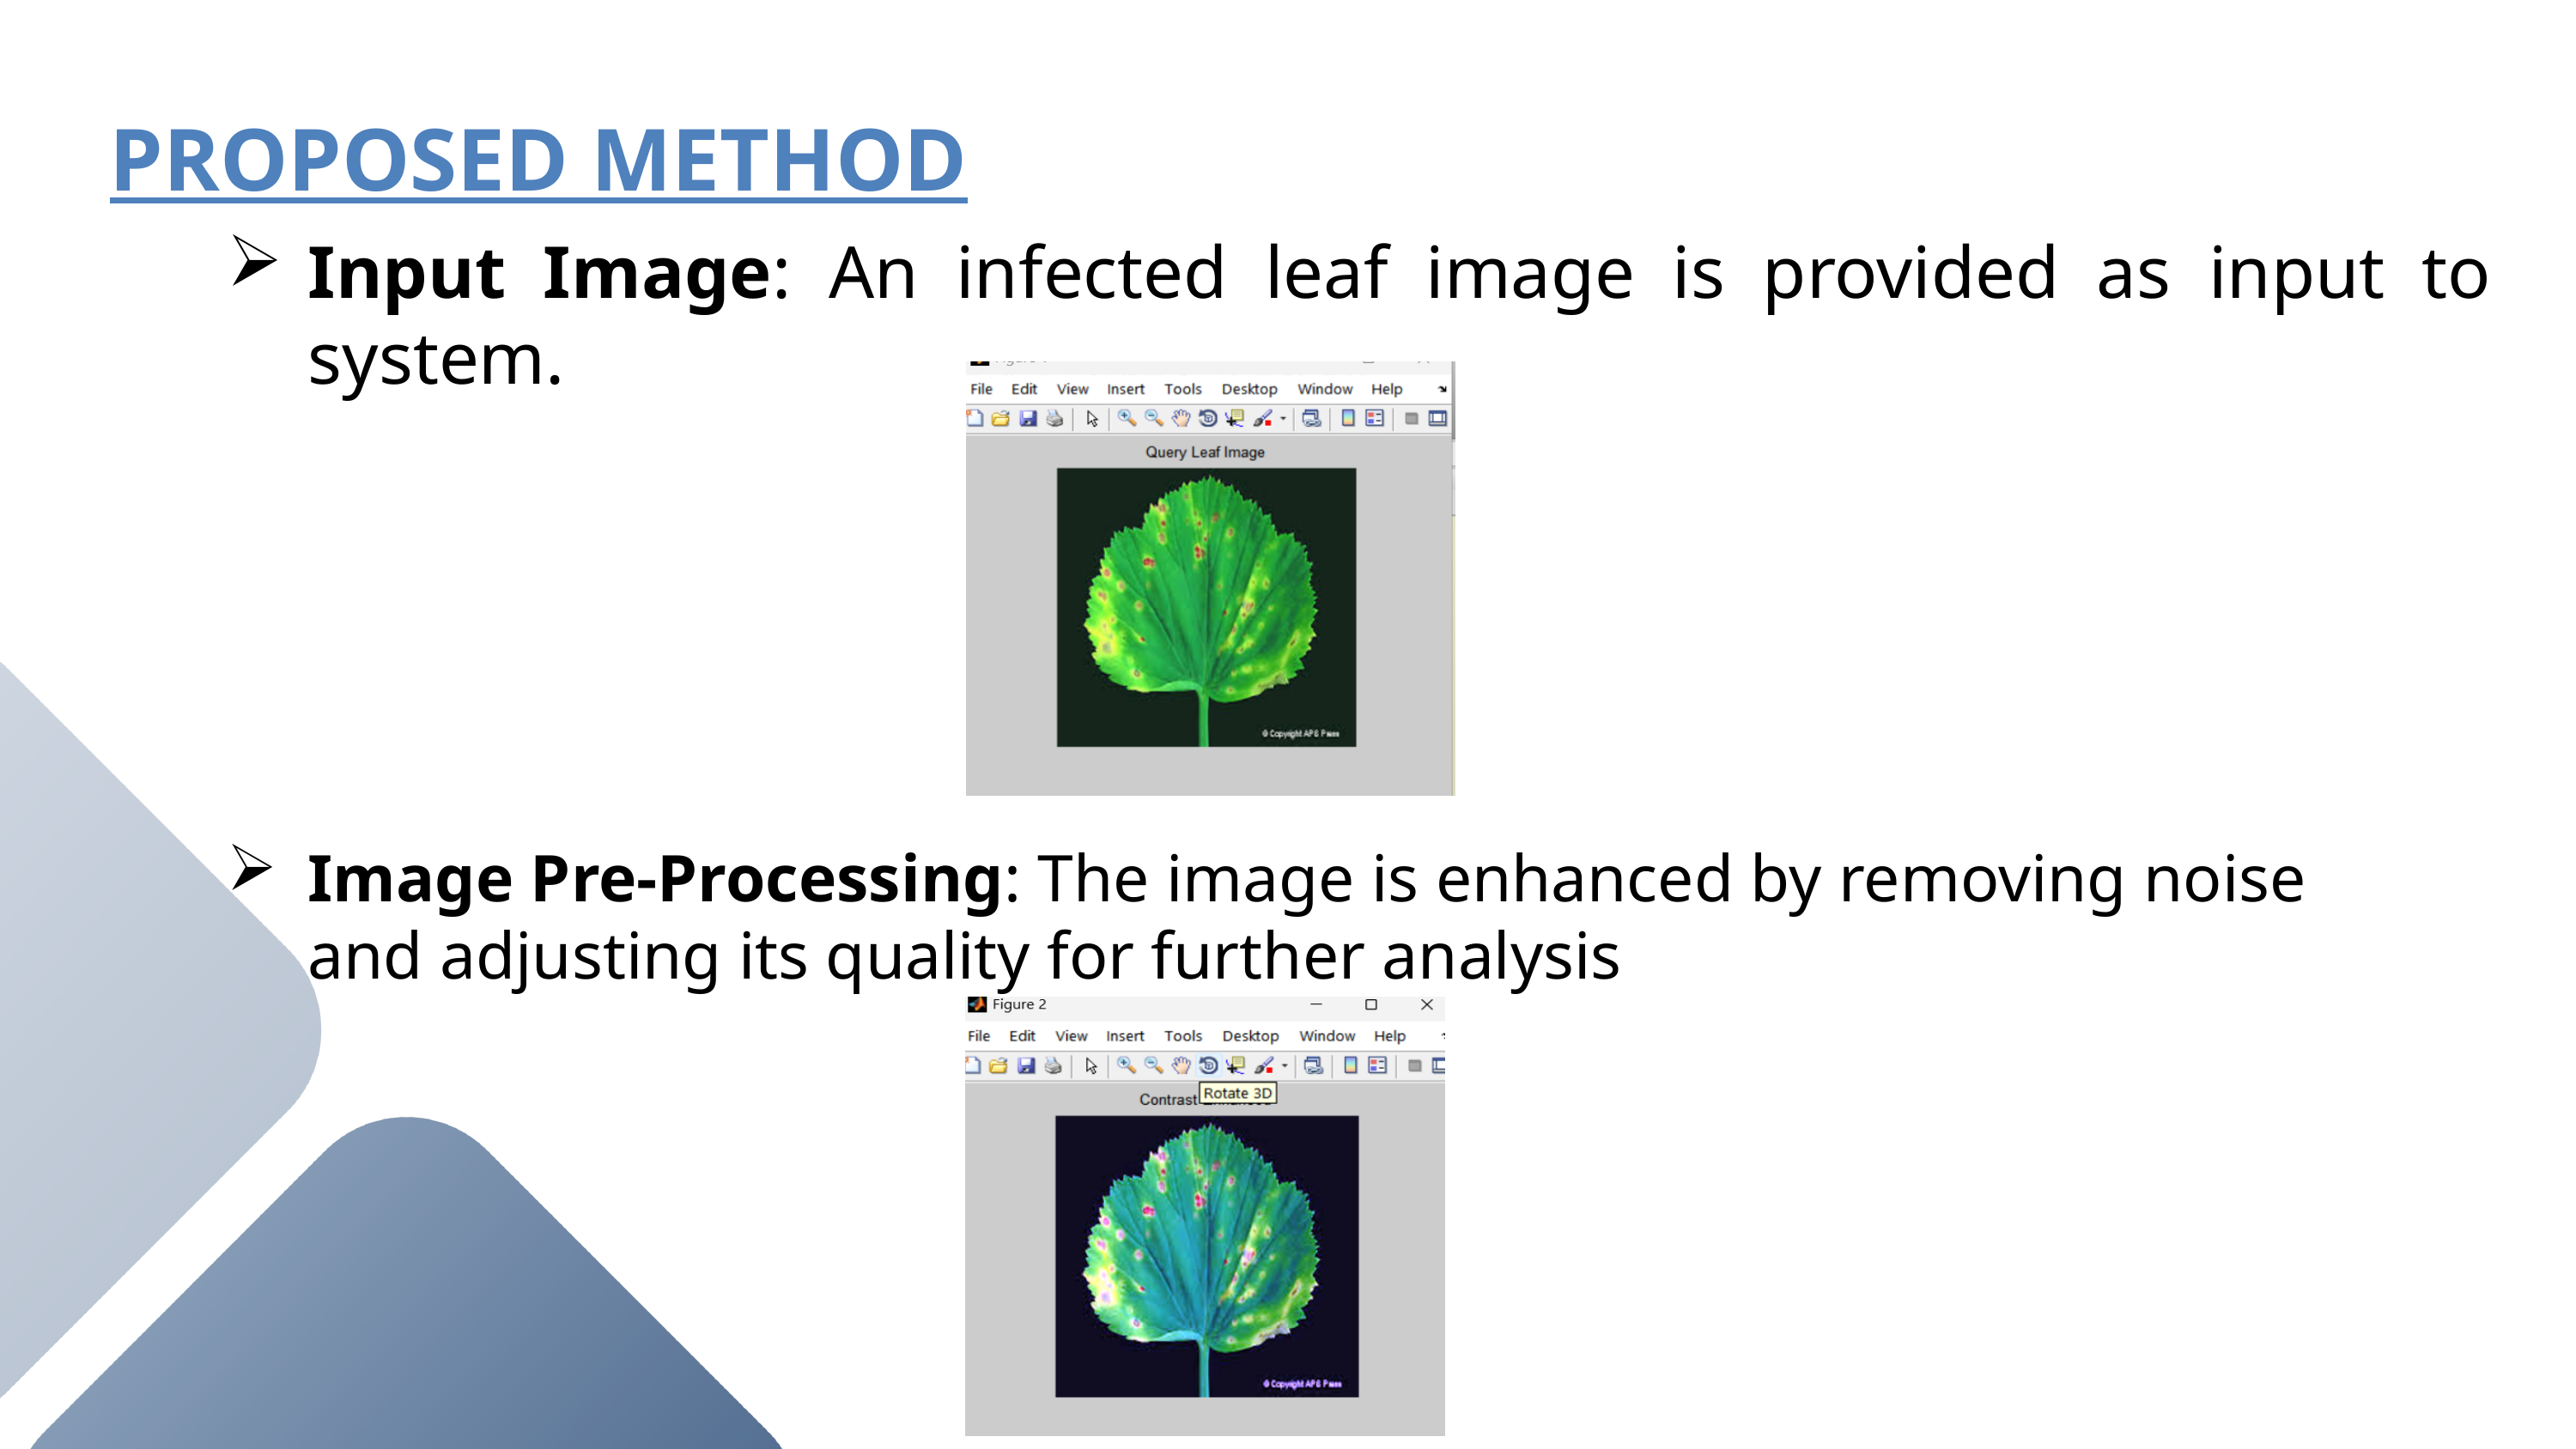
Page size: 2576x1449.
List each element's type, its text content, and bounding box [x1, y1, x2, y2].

text_box [0, 1106, 812, 1449]
picture [965, 361, 1456, 796]
title PROPOSED Method [96, 98, 214, 291]
text_box Image Pre-Processing: The image is enhanced by removing noise and adjusting its quality for further analysis [214, 790, 2330, 998]
text_box [0, 623, 332, 1106]
picture [964, 997, 1445, 1436]
list Input Image: An infected leaf image is provided as input to system. [214, 0, 2506, 733]
